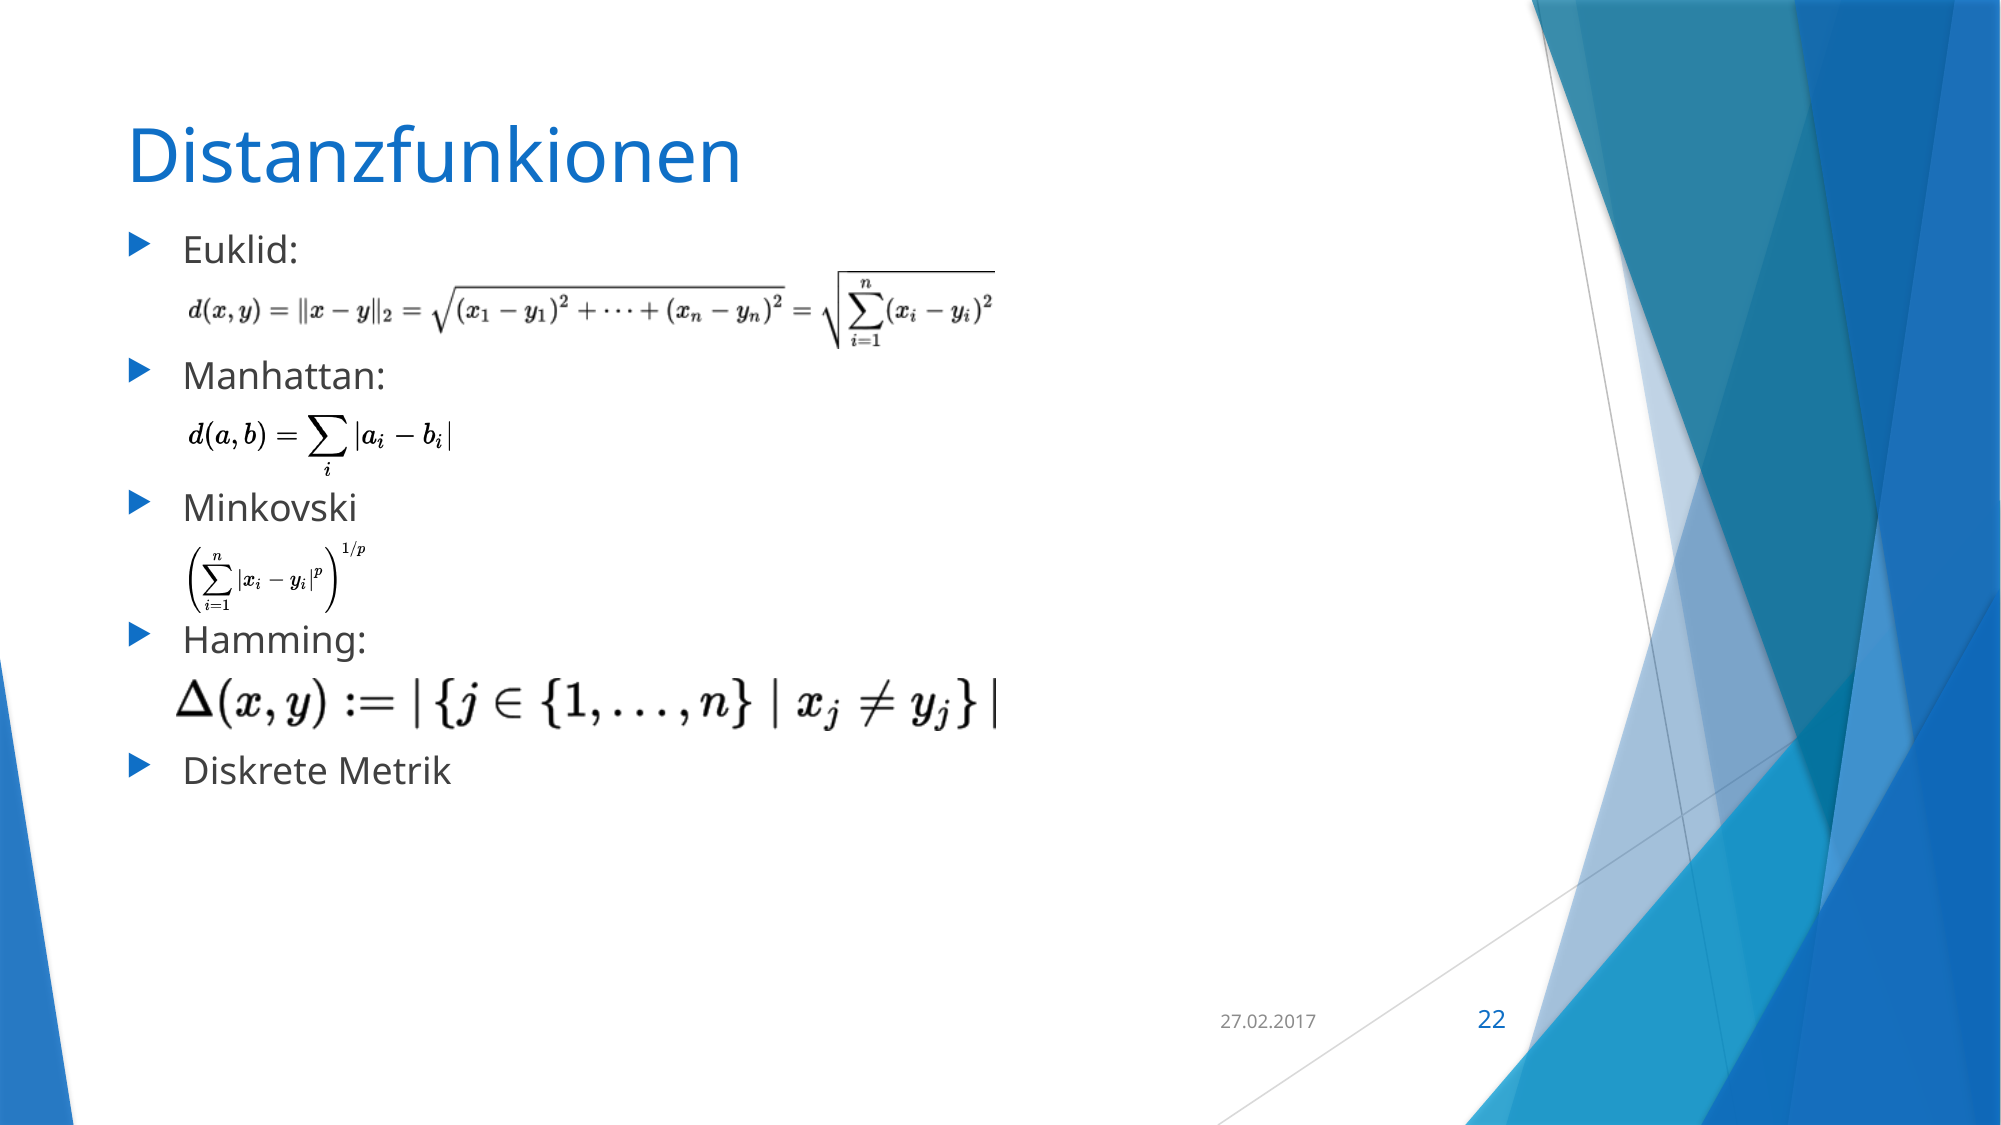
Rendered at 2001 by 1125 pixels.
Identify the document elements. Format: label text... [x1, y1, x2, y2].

title Distanzfunkionen [111, 99, 1522, 218]
picture [175, 678, 997, 732]
picture [188, 414, 451, 476]
picture [188, 540, 365, 613]
list Euklid: Manhattan: Minkovski Hamming: Diskrete Metrik [111, 218, 1522, 991]
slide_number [1181, 991, 1332, 1051]
picture [188, 270, 995, 350]
slide_number 22 [1409, 991, 1522, 1051]
